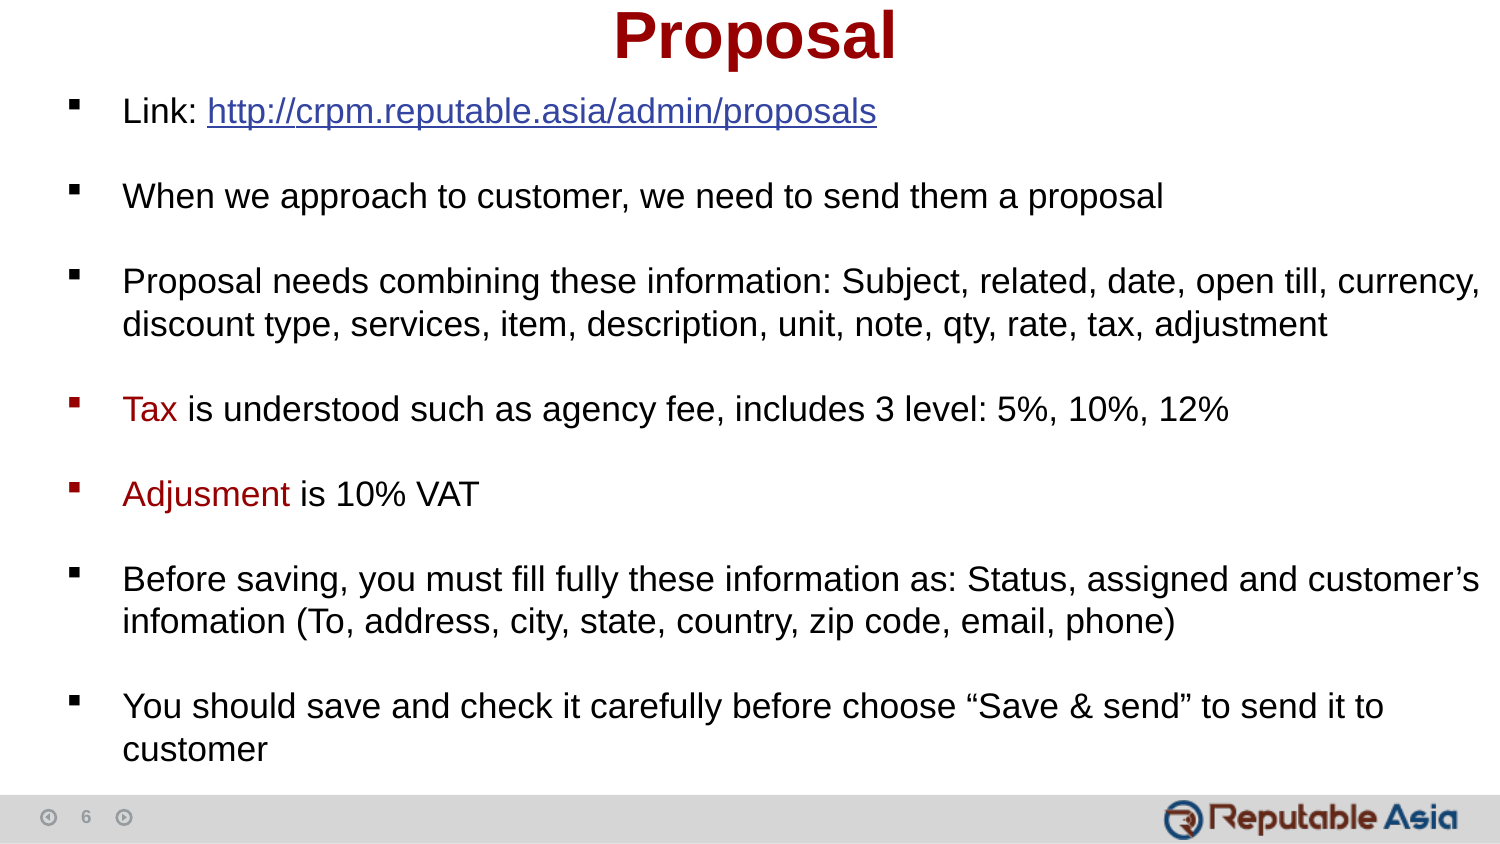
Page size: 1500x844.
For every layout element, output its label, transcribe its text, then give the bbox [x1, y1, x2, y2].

text_box Link: http://crpm.reputable.asia/admin/proposals When we approach to customer, we need to send them a proposal Proposal needs combining these information: Subject, related, date, open till, currency, discount type, services, item, description, unit, note, qty, rate, tax, adjustment Tax is understood such as agency fee, includes 3 level: 5%, 10%, 12% Adjusment is 10% VAT Before saving, you must fill fully these information as: Status, assigned and customer’s infomation (To, address, city, state, country, zip code, email, phone) You should save and check it carefully before choose “Save & send” to send it to customer [51, 80, 1500, 844]
text_box Proposal [265, 0, 1247, 80]
